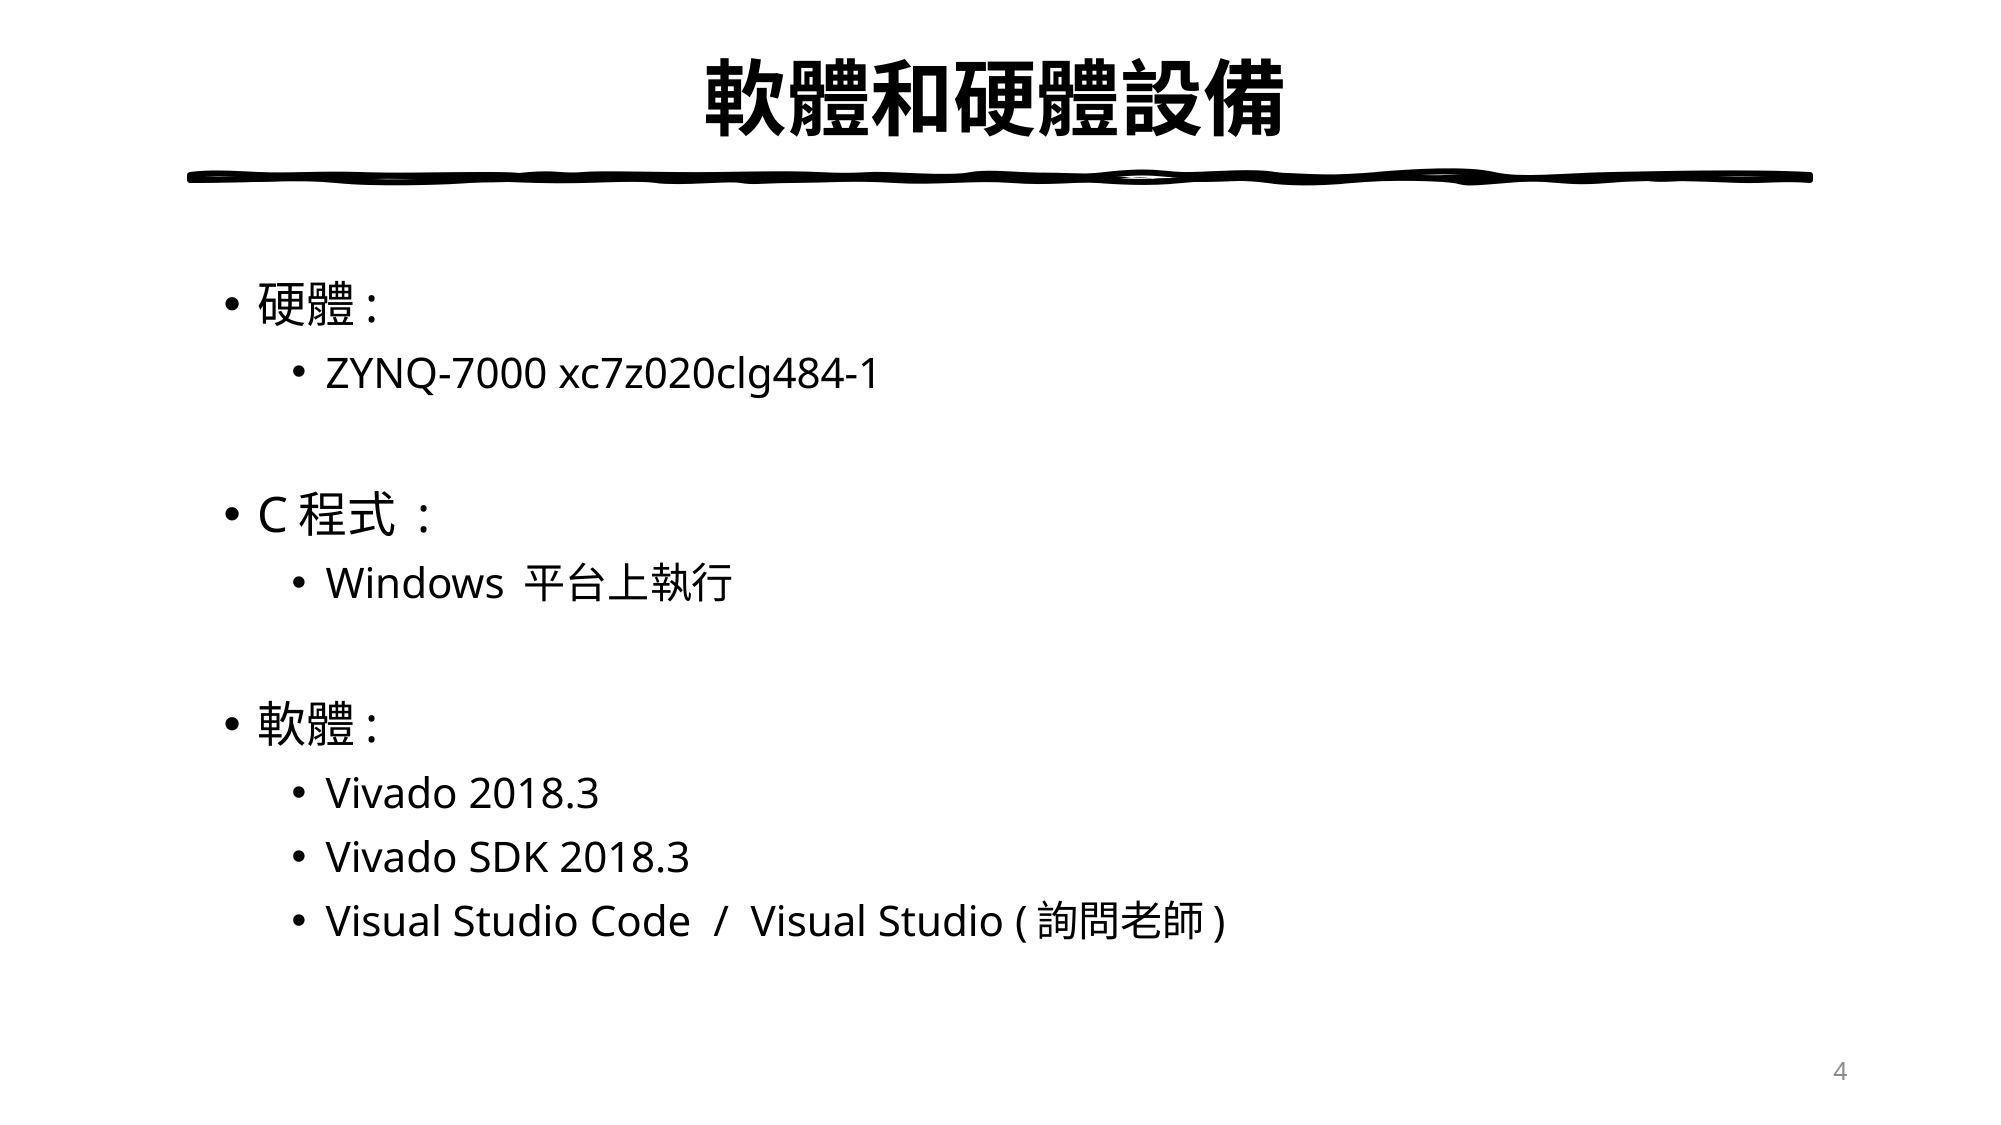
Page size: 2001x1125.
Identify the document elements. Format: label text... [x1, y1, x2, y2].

text_box 軟體和硬體設備 [689, 38, 1311, 154]
picture [179, 154, 1821, 196]
text_box 硬體: ZYNQ-7000 xc7z020clg484-1 C程式 : Windows 平台上執行 軟體: Vivado 2018.3 Vivado SDK 2018.3 Visual Studio Code / Visual Studio (詢問老師) [208, 260, 1821, 959]
slide_number 4 [1412, 1042, 1863, 1103]
